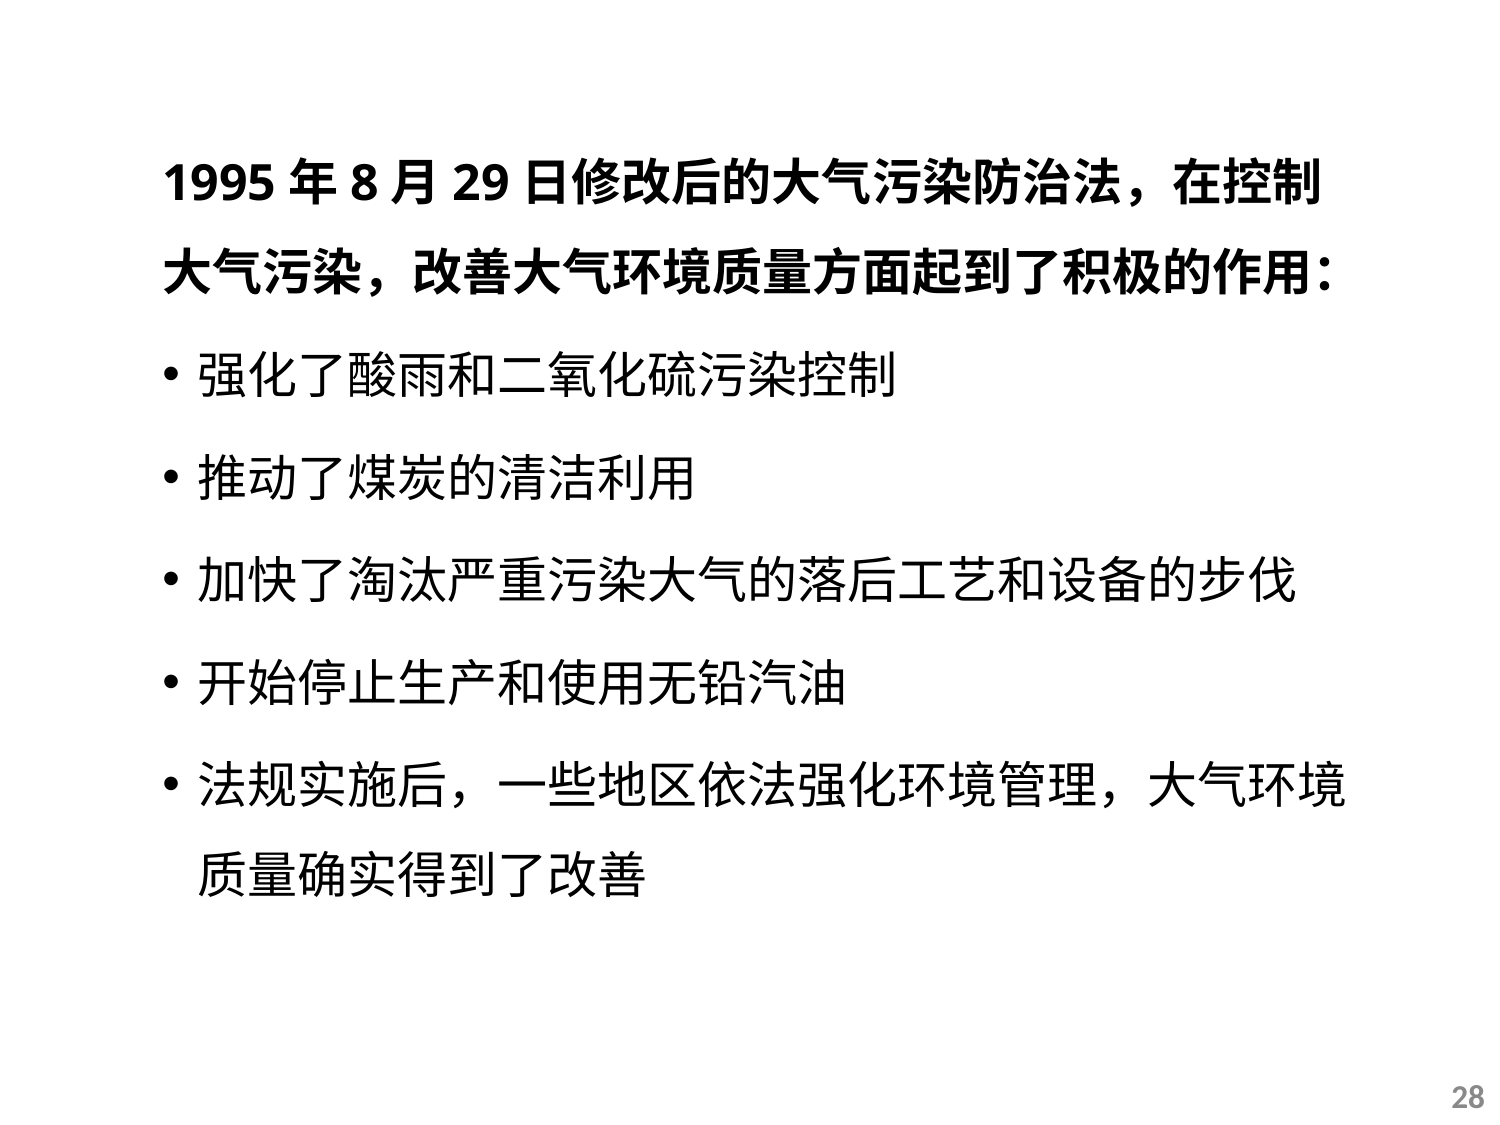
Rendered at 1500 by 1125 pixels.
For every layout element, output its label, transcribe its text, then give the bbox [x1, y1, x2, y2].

slide_number 28 [1149, 1065, 1500, 1125]
text_box 1995年8月29日修改后的大气污染防治法，在控制大气污染，改善大气环境质量方面起到了积极的作用： 强化了酸雨和二氧化硫污染控制 推动了煤炭的清洁利用 加快了淘汰严重污染大气的落后工艺和设备的步伐 开始停止生产和使用无铅汽油 法规实施后，一些地区依法强化环境管理，大气环境质量确实得到了改善 [147, 113, 1365, 911]
